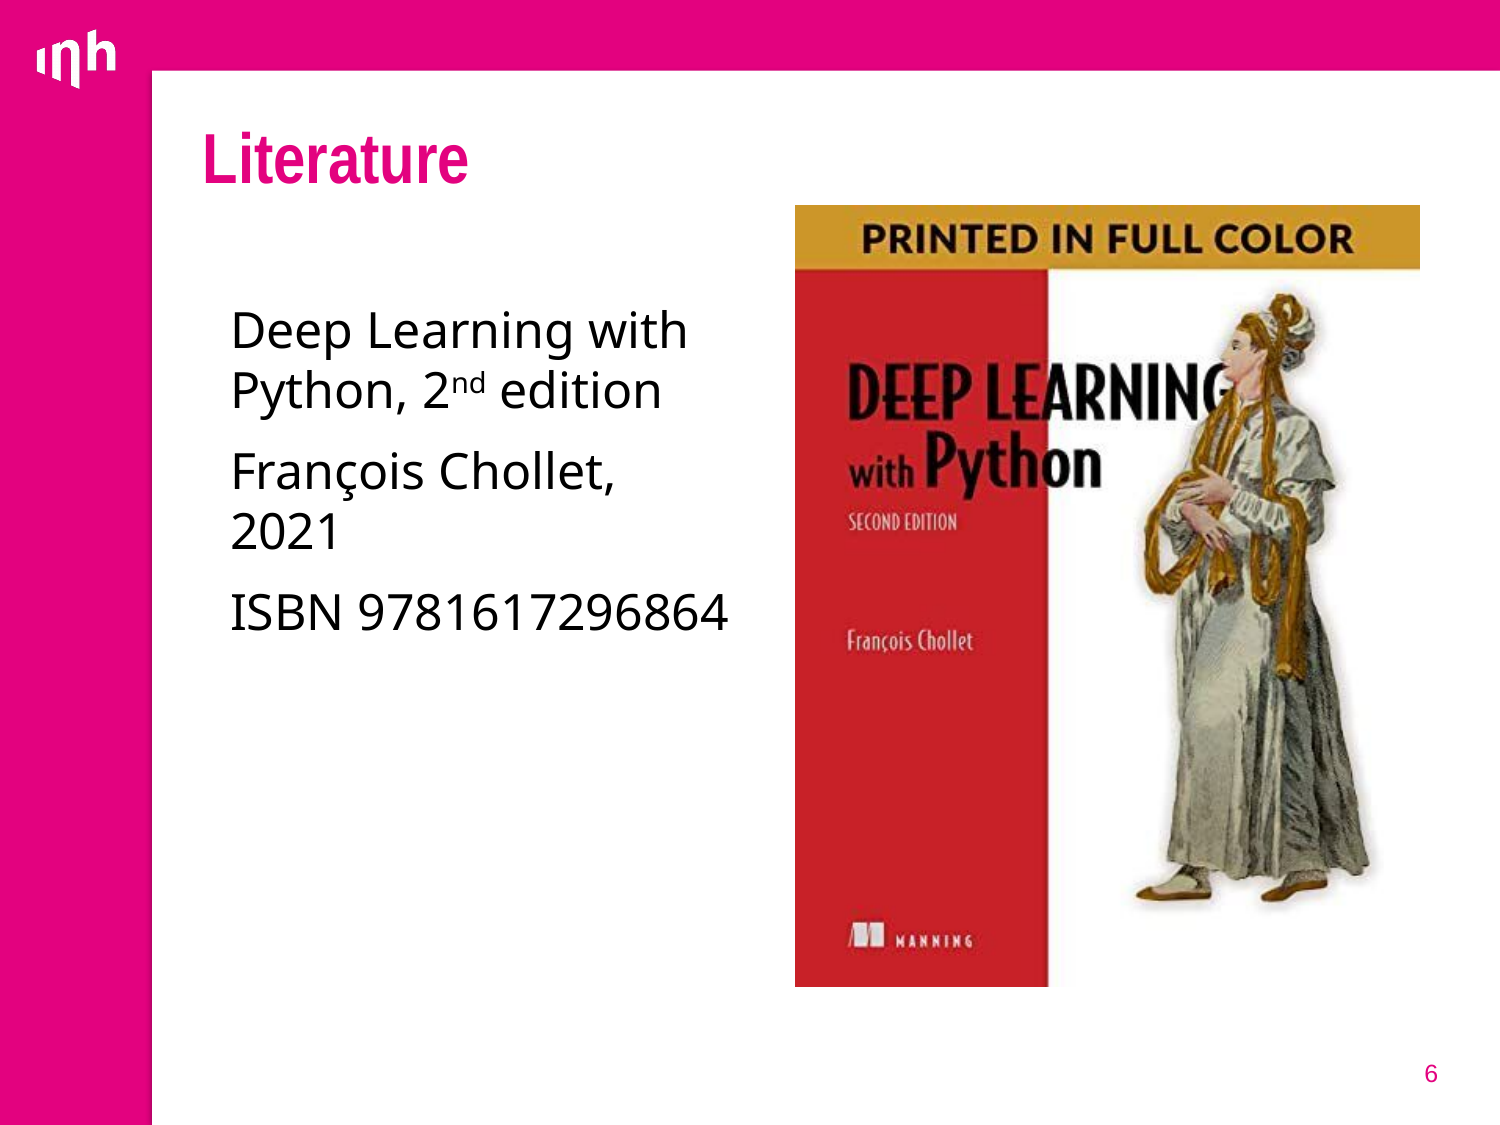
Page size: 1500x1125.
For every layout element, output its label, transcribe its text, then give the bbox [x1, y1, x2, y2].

picture [29, 12, 123, 106]
title Literature [187, 104, 1454, 307]
list Deep Learning with Python, 2nd edition François Chollet, 2021 ISBN 9781617296864 [214, 290, 751, 965]
picture [795, 205, 1420, 988]
slide_number 6 [1103, 1042, 1454, 1103]
